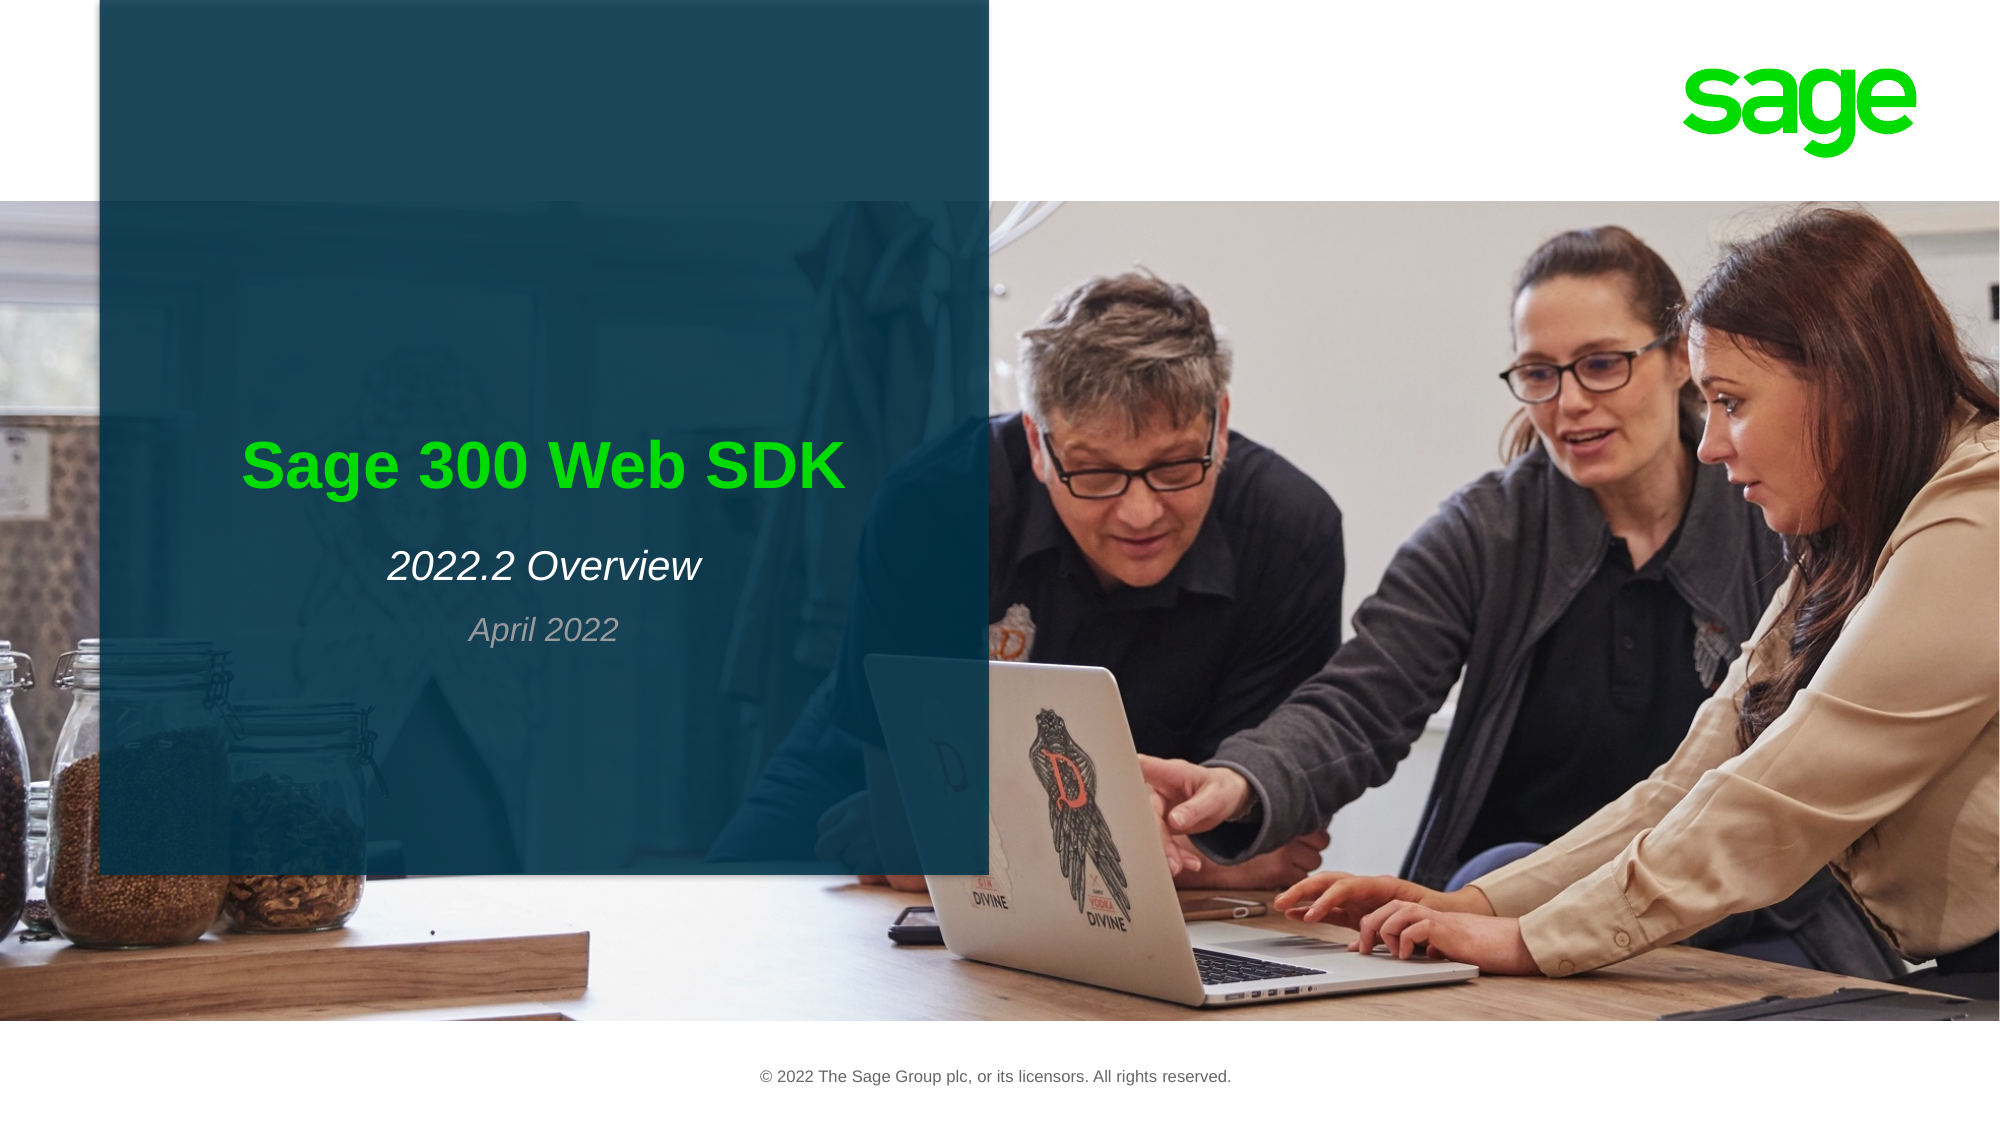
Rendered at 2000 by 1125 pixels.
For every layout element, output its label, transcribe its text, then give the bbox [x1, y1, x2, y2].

list April 2022 [135, 615, 953, 682]
list 2022.2 Overview [135, 531, 953, 615]
picture [0, 201, 2000, 1021]
title Sage 300 Web SDK [135, 404, 953, 502]
